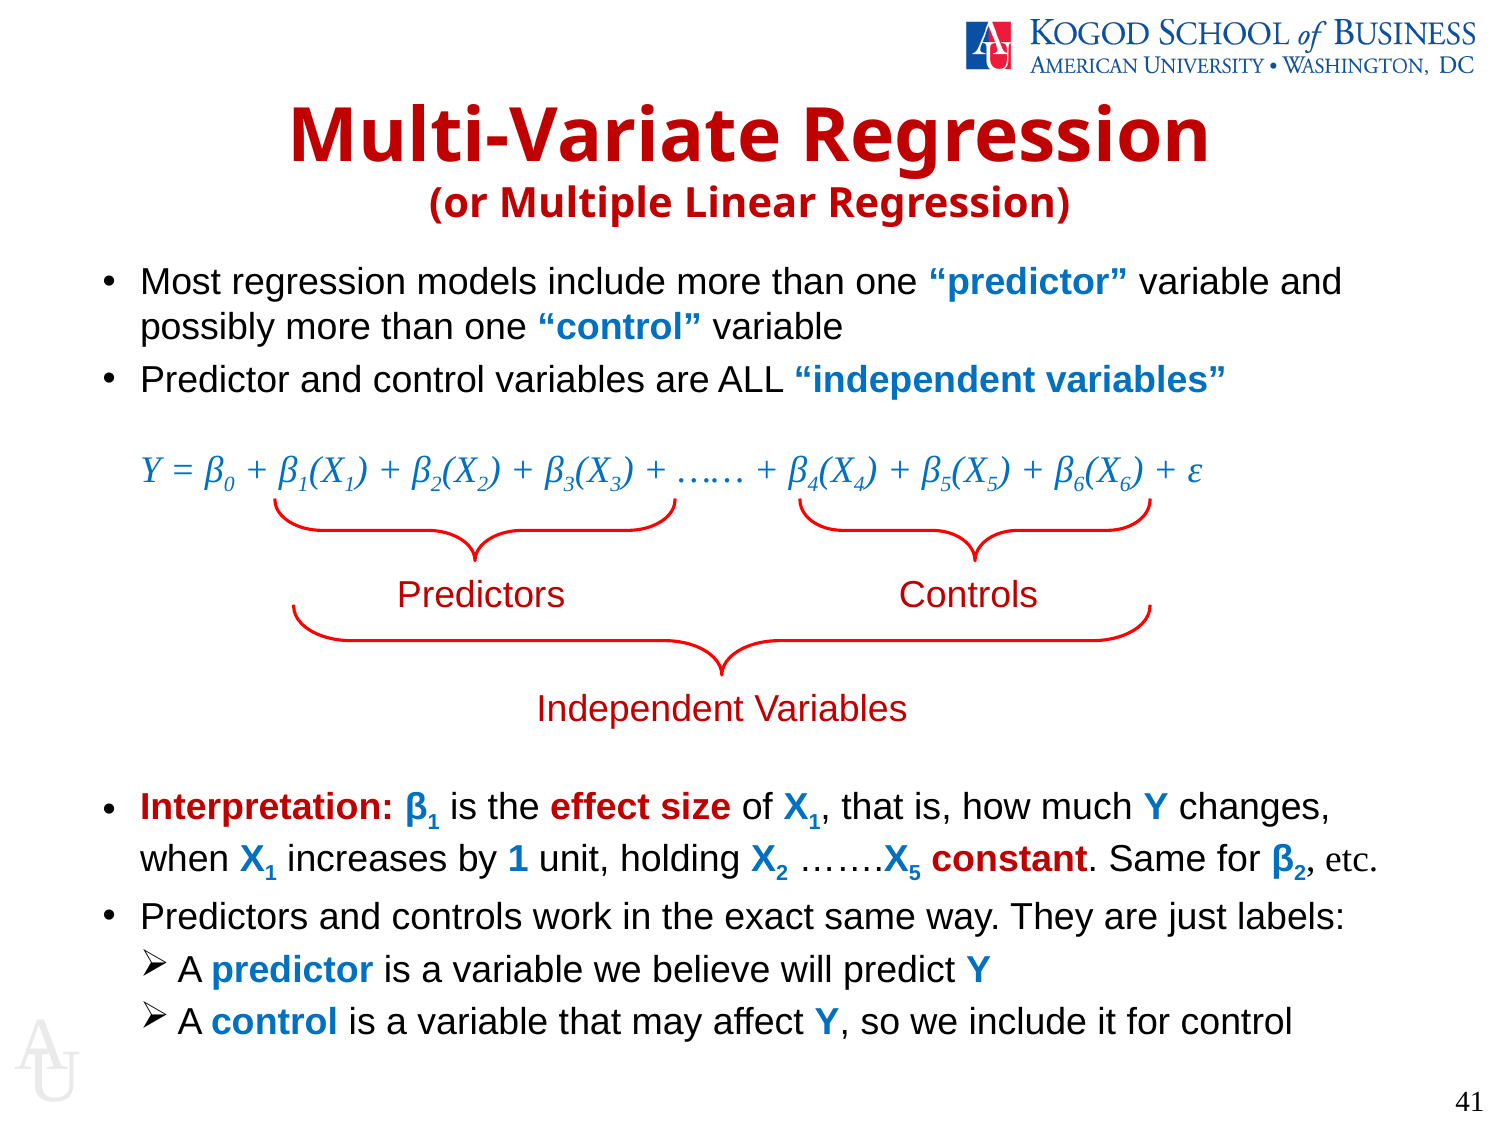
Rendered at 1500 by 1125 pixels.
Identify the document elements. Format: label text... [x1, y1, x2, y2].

picture [962, 19, 1475, 75]
text_box Interpretation: β1 is the effect size of X1, that is, how much Y changes, when X1 increases by 1 unit, holding X2 …….X5 constant. Same for β2, etc. Predictors and controls work in the exact same way. They are just labels: A predictor is a variable we believe will predict Y A control is a variable that may affect Y, so we include it for control [87, 774, 1425, 1063]
text_box Controls [849, 562, 1088, 623]
slide_number 41 [1412, 1074, 1500, 1125]
text_box [274, 500, 676, 561]
text_box [799, 500, 1151, 561]
text_box Multi-Variate Regression (or Multiple Linear Regression) [62, 99, 1438, 213]
text_box Most regression models include more than one “predictor” variable and possibly more than one “control” variable Predictor and control variables are ALL “independent variables” Y = β0 + β1(X1) + β2(X2) + β3(X3) + …… + β4(X4) + β5(X5) + β6(X6) + ε [87, 249, 1425, 438]
text_box Independent Variables [499, 676, 944, 737]
text_box Predictors [362, 562, 600, 623]
text_box [293, 606, 1150, 676]
